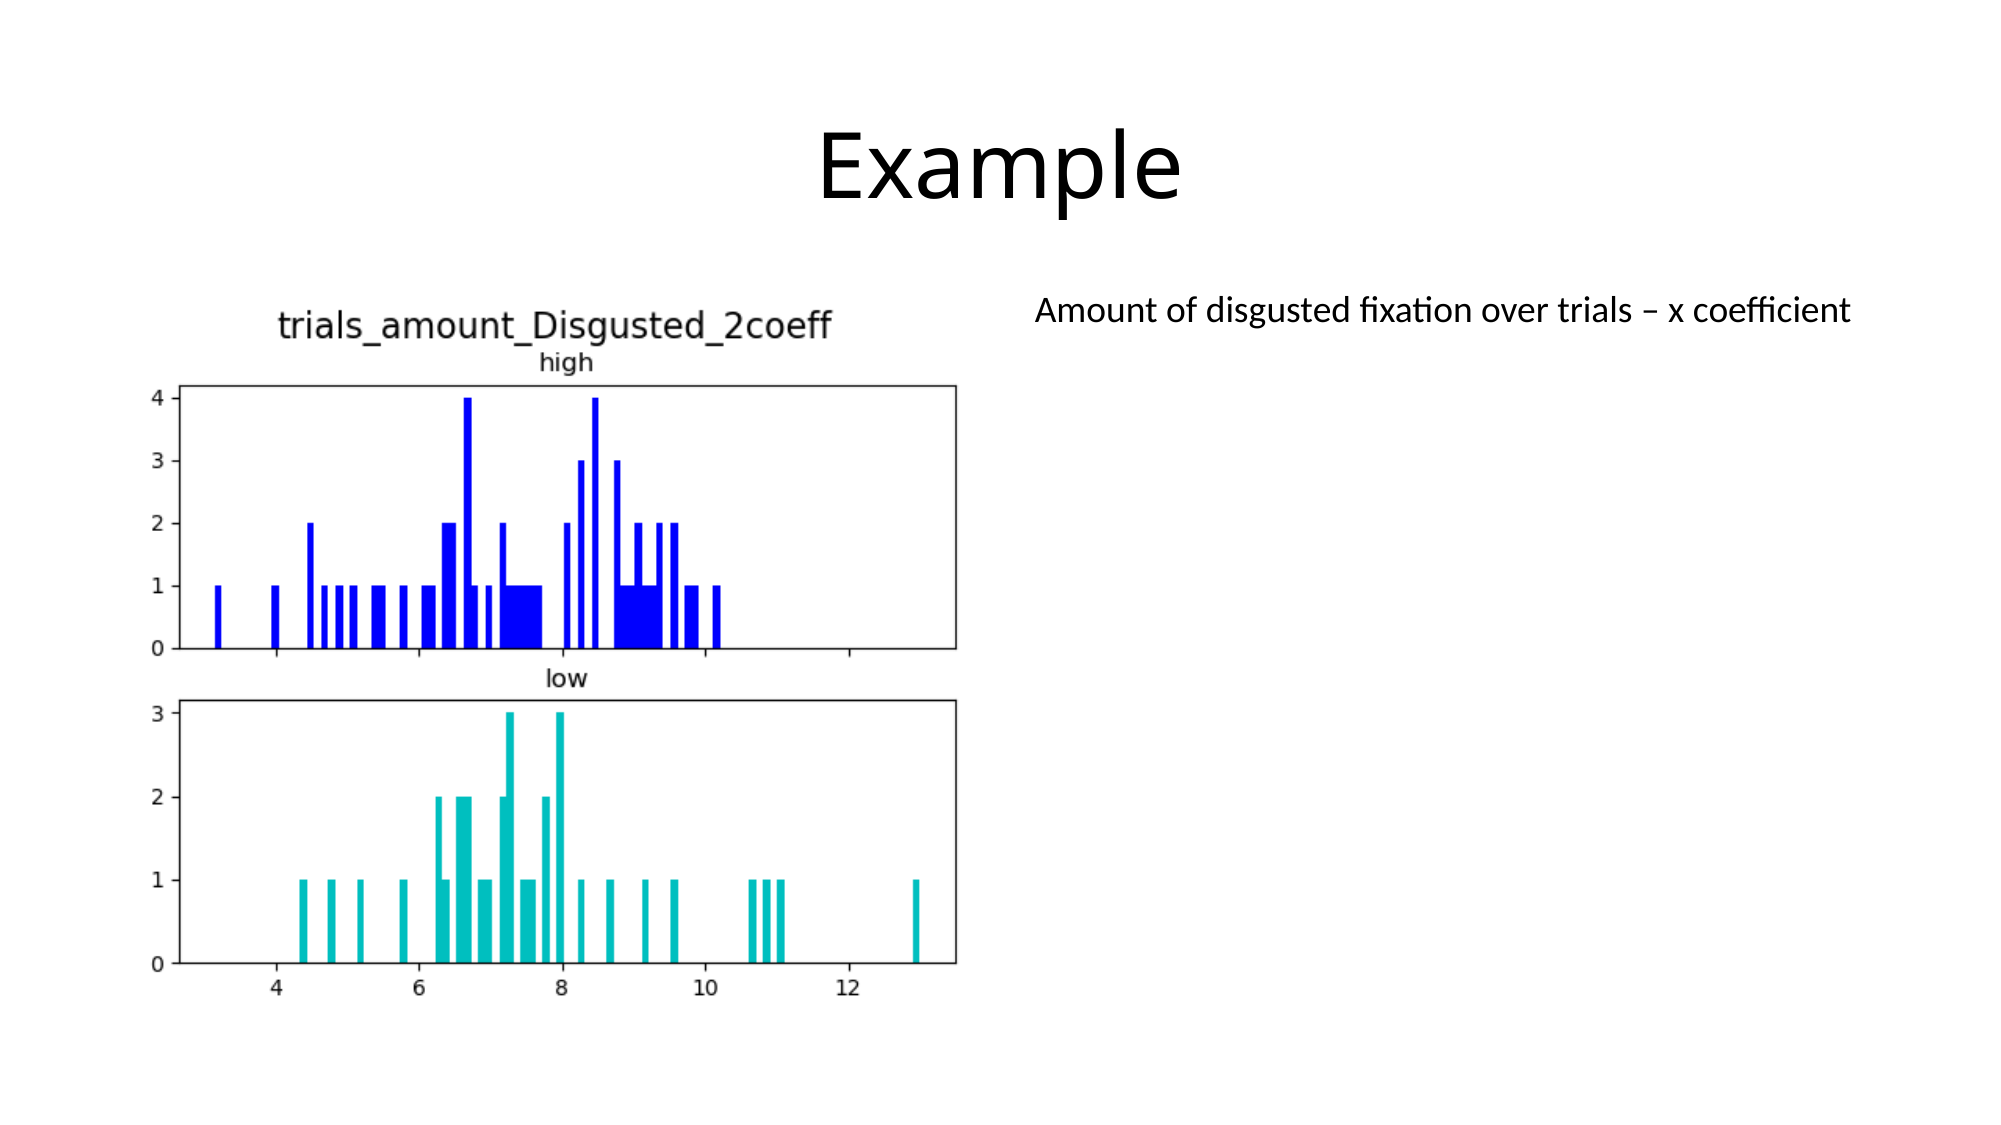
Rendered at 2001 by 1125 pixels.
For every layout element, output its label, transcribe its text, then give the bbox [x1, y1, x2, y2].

text_box Amount of disgusted fixation over trials – x coefficient [1019, 277, 1868, 337]
picture [137, 301, 1015, 1005]
title Example [137, 59, 1863, 278]
